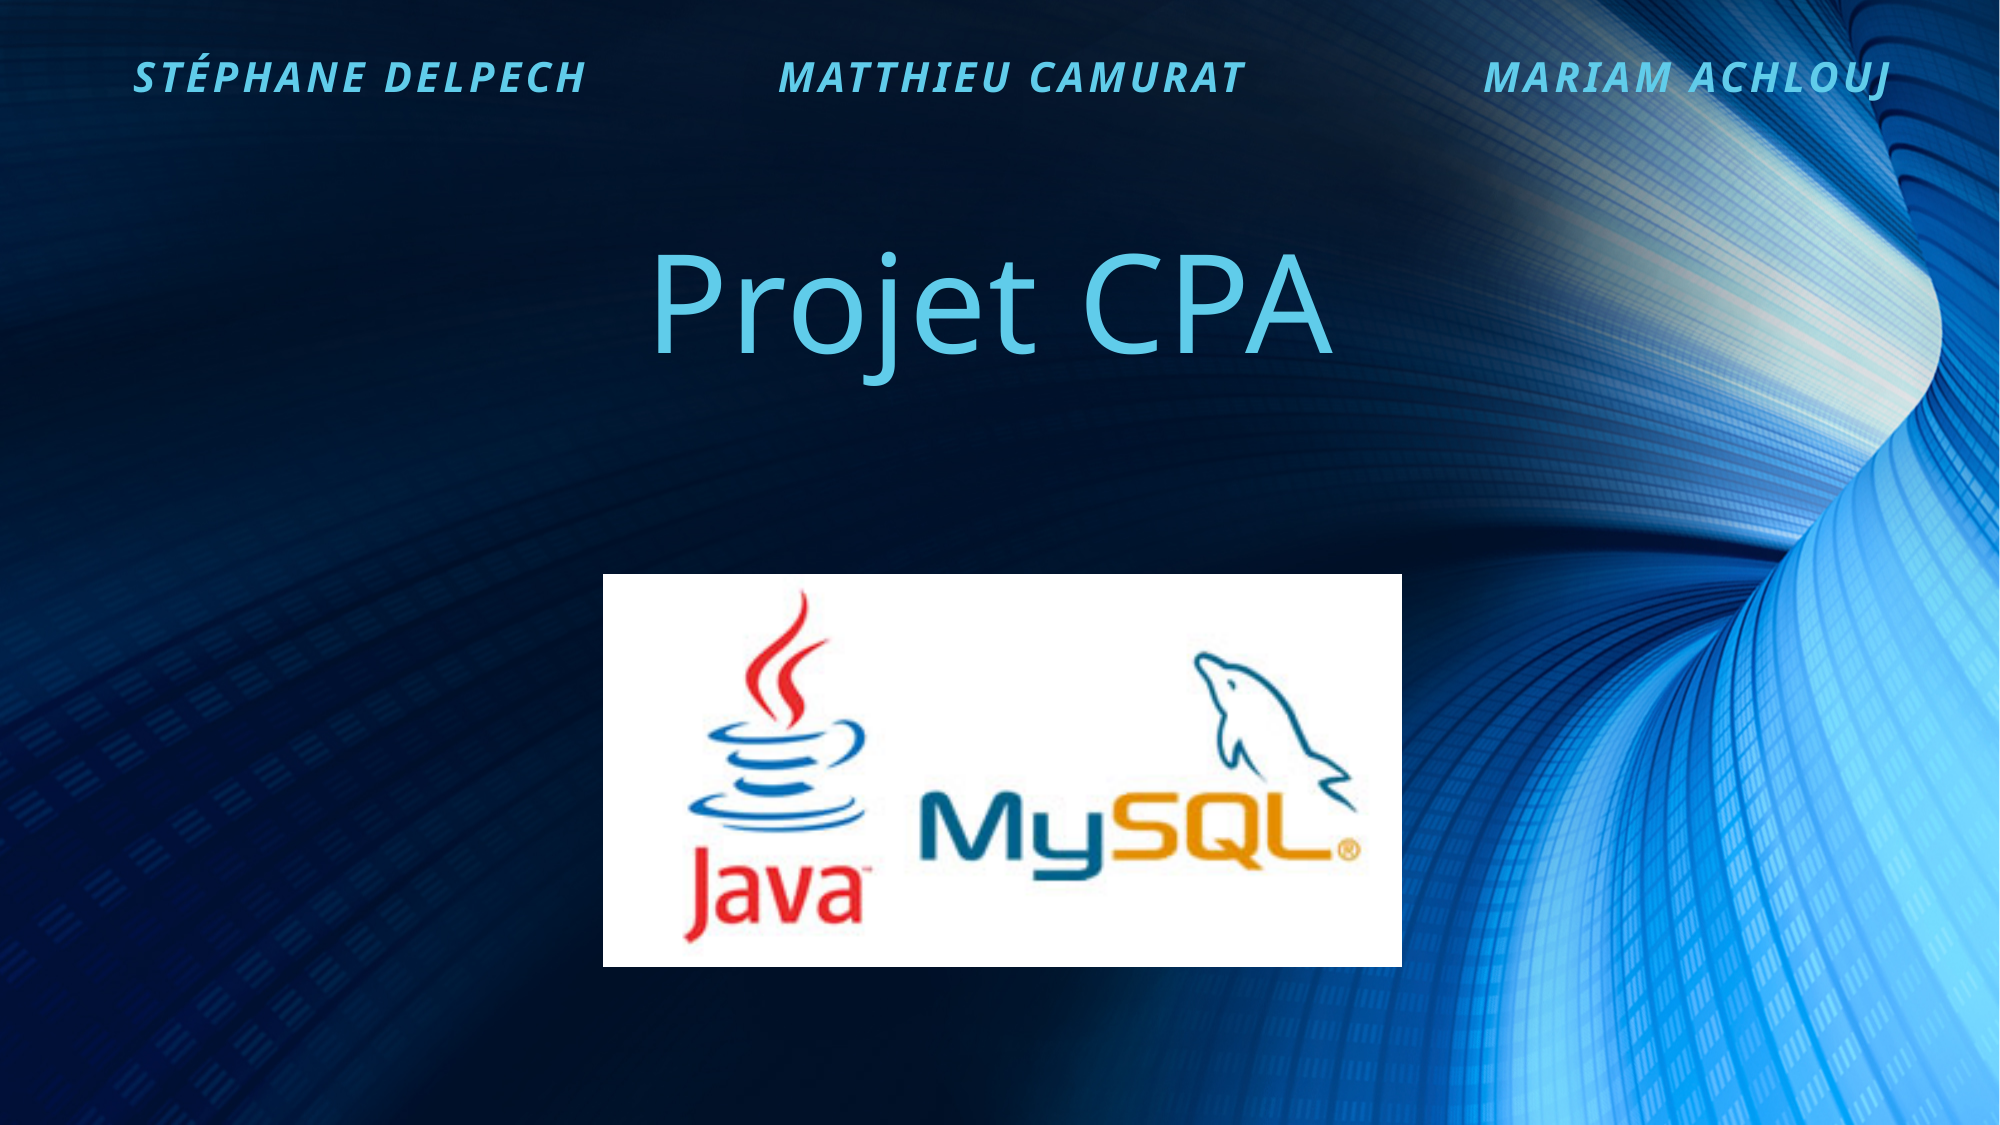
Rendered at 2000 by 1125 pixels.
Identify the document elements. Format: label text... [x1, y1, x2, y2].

subtitle Stéphane DELPECH Matthieu CAMURAT Mariam ACHLOUJ [54, 48, 1969, 173]
title Projet CPA [314, 231, 1665, 388]
picture [0, 0, 2000, 1125]
